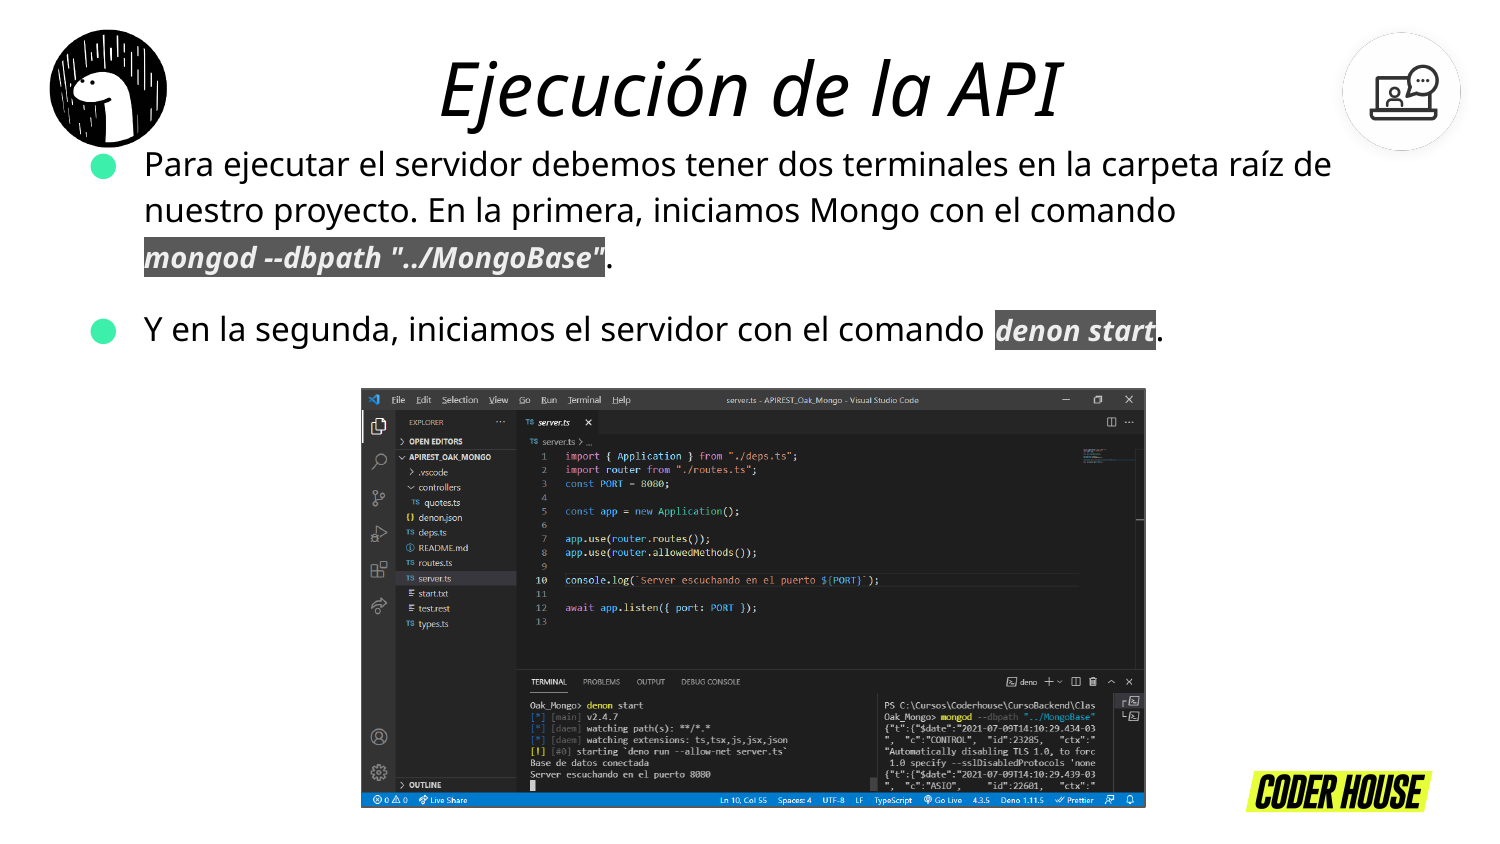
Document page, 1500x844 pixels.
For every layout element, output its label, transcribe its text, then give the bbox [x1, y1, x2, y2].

picture [1241, 764, 1437, 819]
picture [362, 389, 1145, 807]
picture [1328, 18, 1475, 165]
text_box Para ejecutar el servidor debemos tener dos terminales en la carpeta raíz de nuestro proyecto. En la primera, iniciamos Mongo con el comando mongod --dbpath "../MongoBase". Y en la segunda, iniciamos el servidor con el comando denon start. [53, 122, 1456, 403]
picture [4, 24, 215, 151]
text_box Ejecución de la API [217, 26, 1307, 152]
